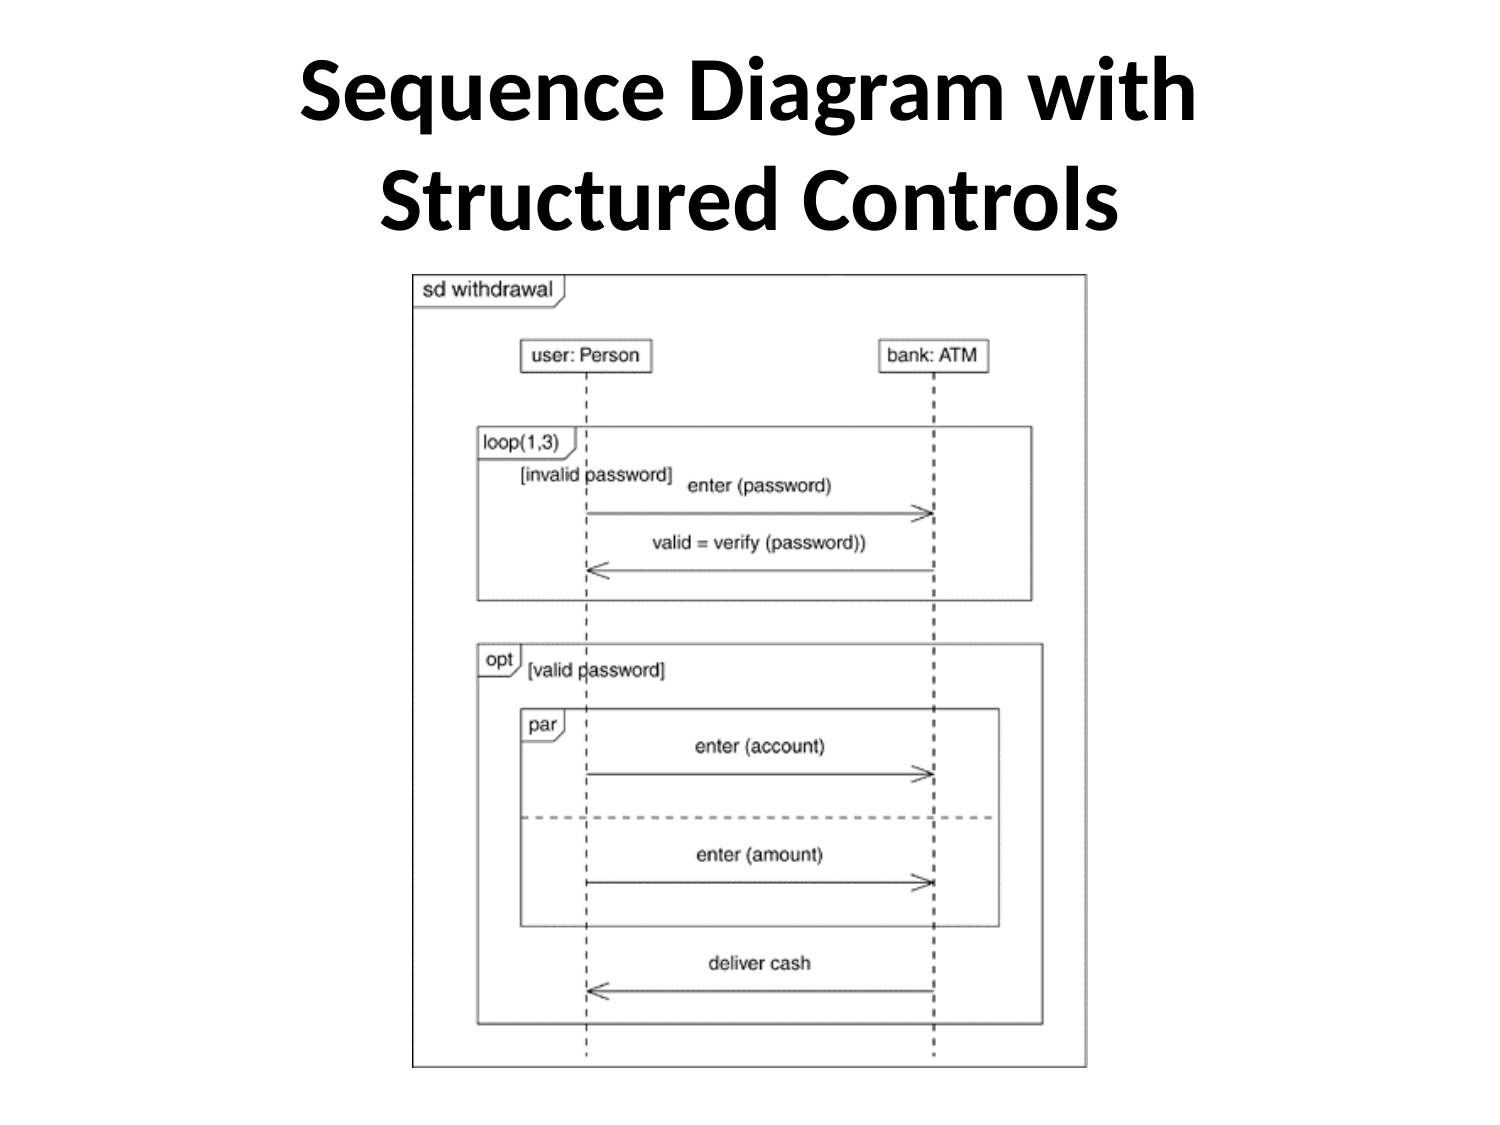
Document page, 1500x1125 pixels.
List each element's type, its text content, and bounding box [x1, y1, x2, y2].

title Sequence Diagram with Structured Controls [75, 45, 1425, 233]
picture [412, 274, 1088, 1069]
